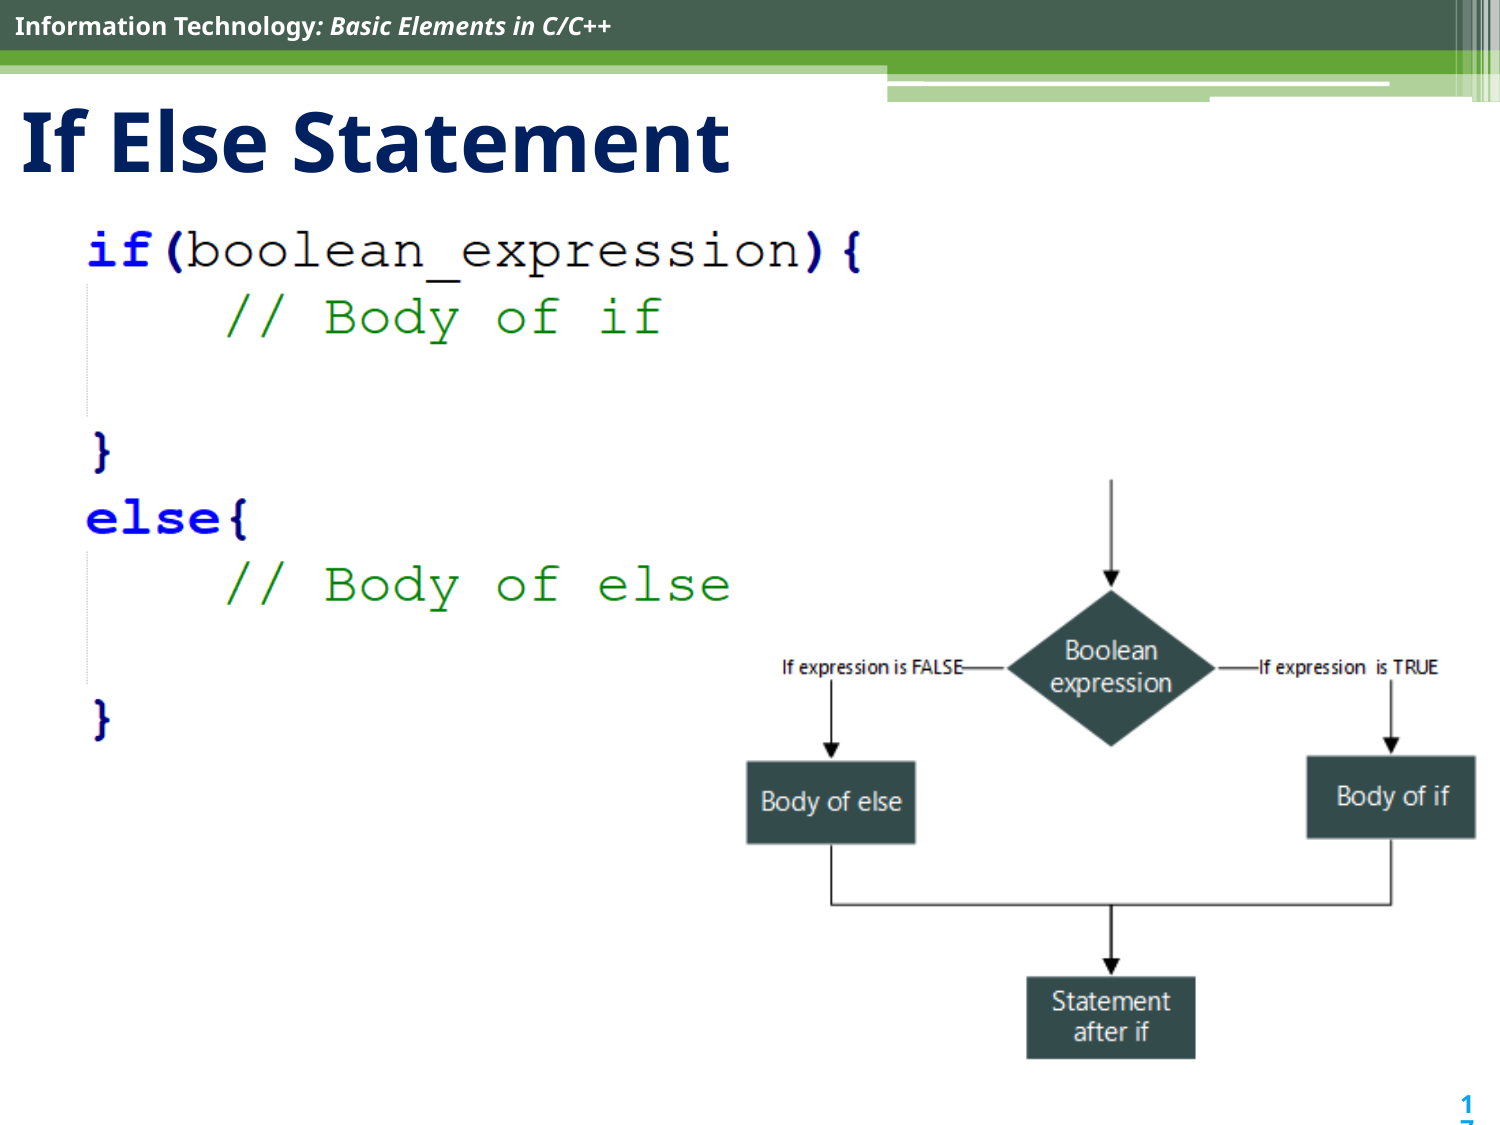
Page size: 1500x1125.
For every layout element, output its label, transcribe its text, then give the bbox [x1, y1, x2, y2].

picture [49, 200, 1500, 1090]
title If Else Statement [6, 77, 1485, 201]
